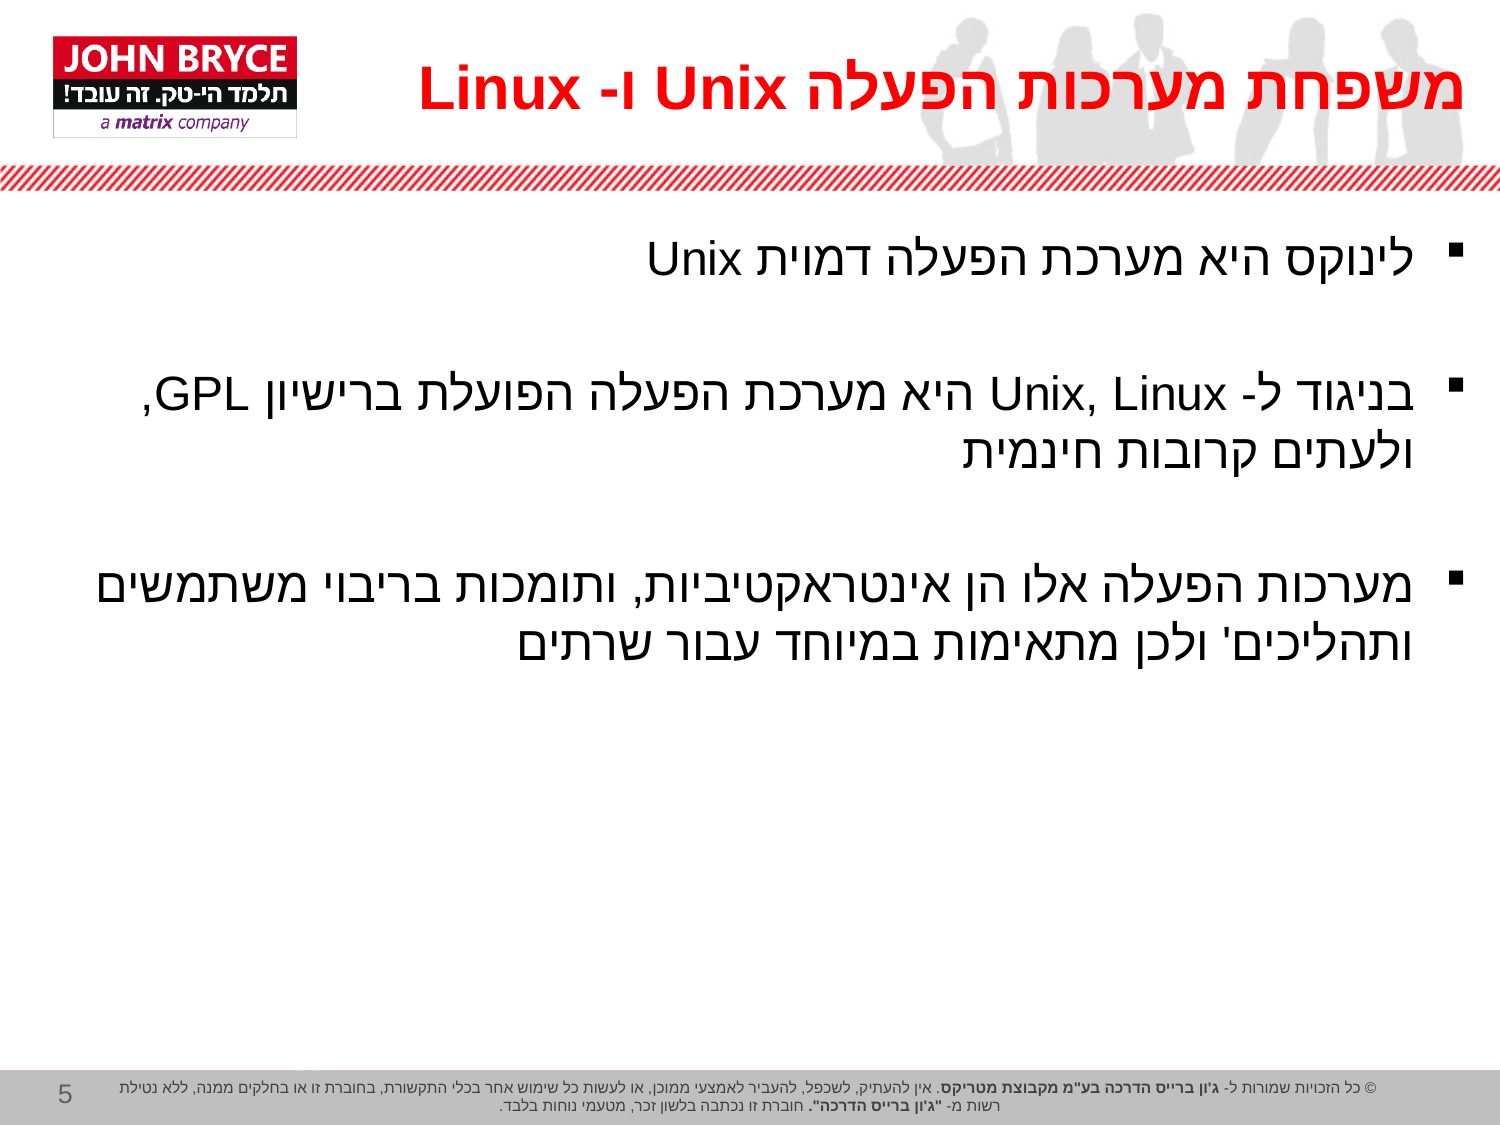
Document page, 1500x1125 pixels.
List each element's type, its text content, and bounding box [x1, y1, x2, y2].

title משפחת מערכות הפעלה Unix ו- Linux [289, 21, 1483, 150]
picture [0, 0, 1500, 1070]
list לינוקס היא מערכת הפעלה דמוית Unix בניגוד ל- Unix, Linux היא מערכת הפעלה הפועלת ברישיון GPL, ולעתים קרובות חינמית מערכות הפעלה אלו הן אינטראקטיביות, ותומכות בריבוי משתמשים ותהליכים' ולכן מתאימות במיוחד עבור שרתים [53, 219, 1483, 1024]
